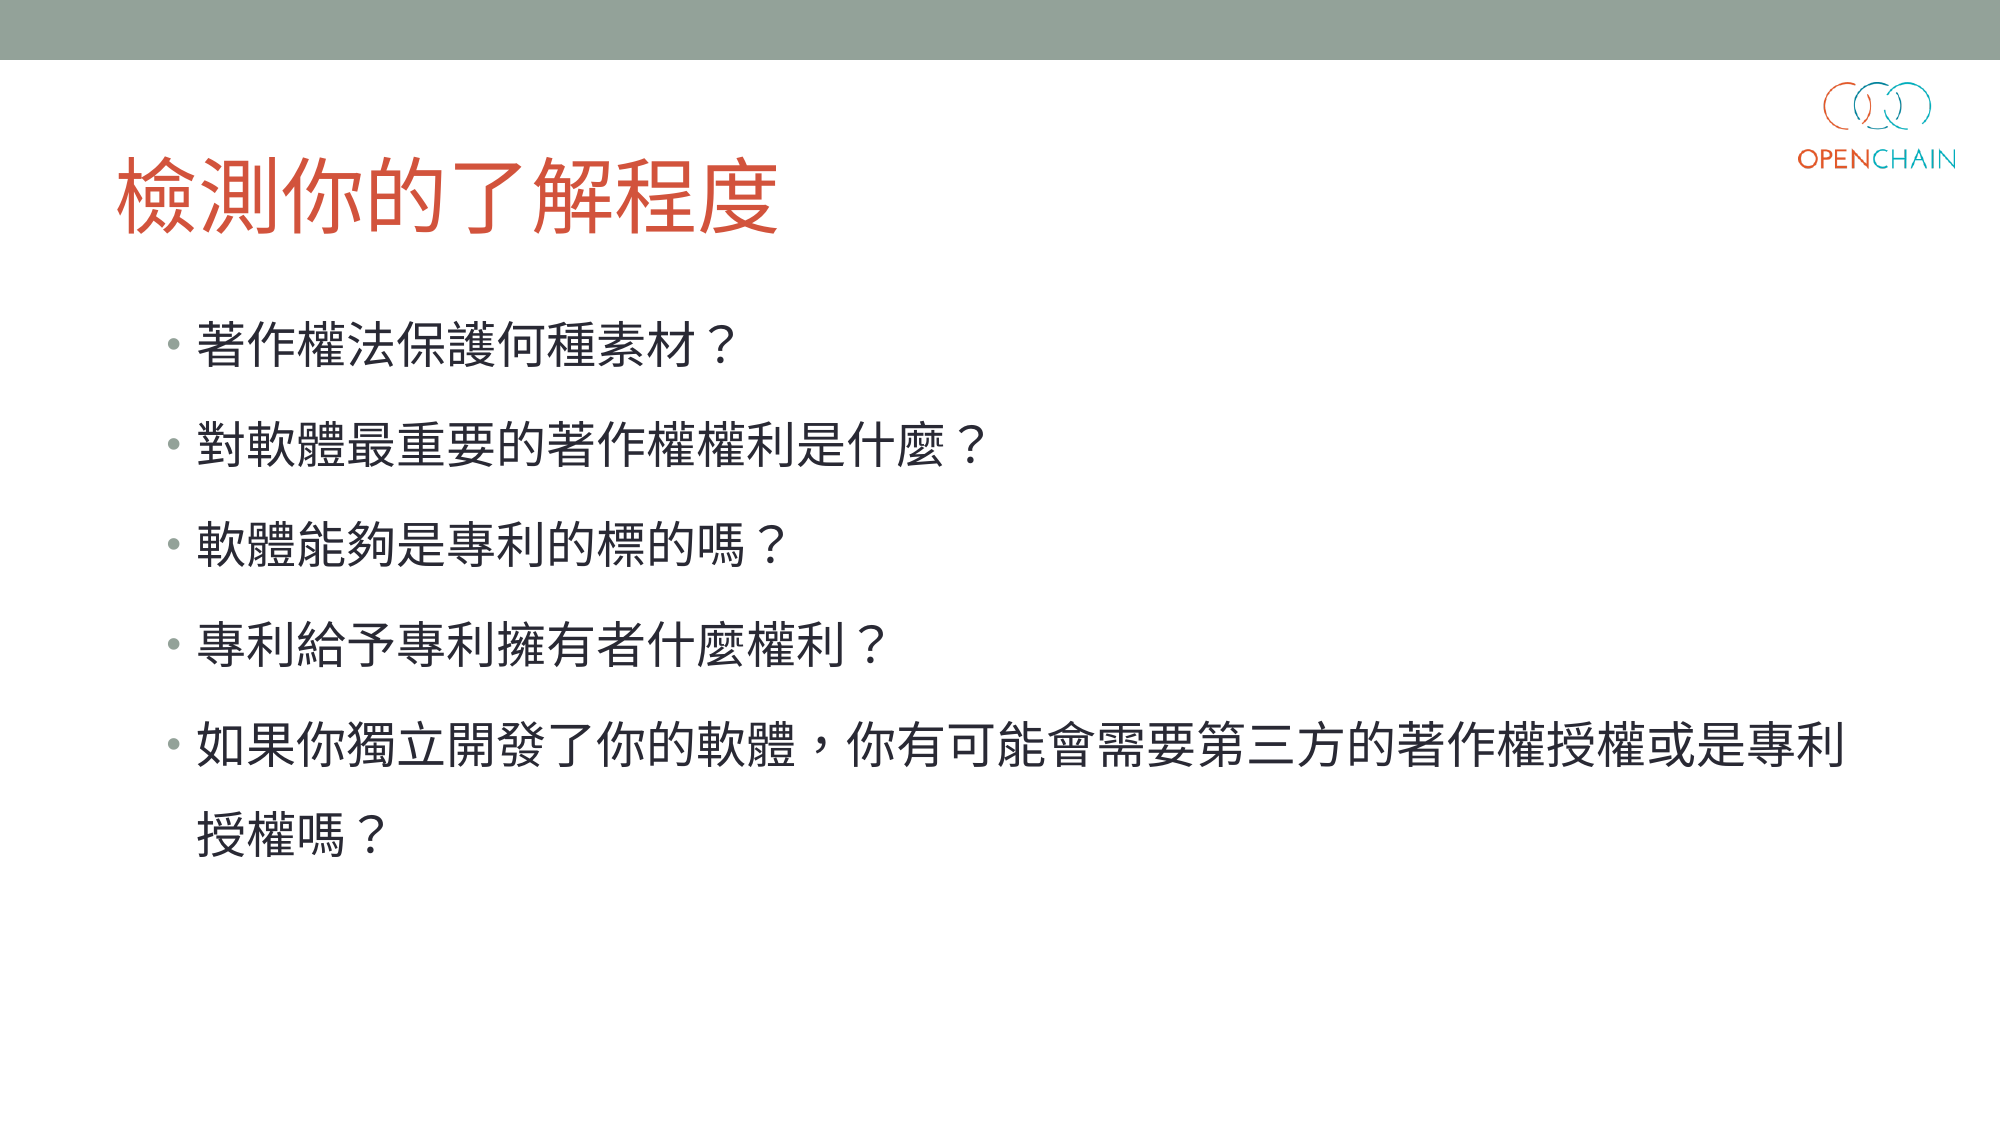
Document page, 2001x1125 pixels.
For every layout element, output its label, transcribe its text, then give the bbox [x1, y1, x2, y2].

picture [1798, 82, 1955, 169]
list 著作權法保護何種素材？ 對軟體最重要的著作權權利是什麼？ 軟體能夠是專利的標的嗎？ 專利給予專利擁有者什麼權利？ 如果你獨立開發了你的軟體，你有可能會需要第三方的著作權授權或是專利授權嗎？ [151, 275, 1877, 977]
title 檢測你的了解程度 [99, 87, 1900, 250]
